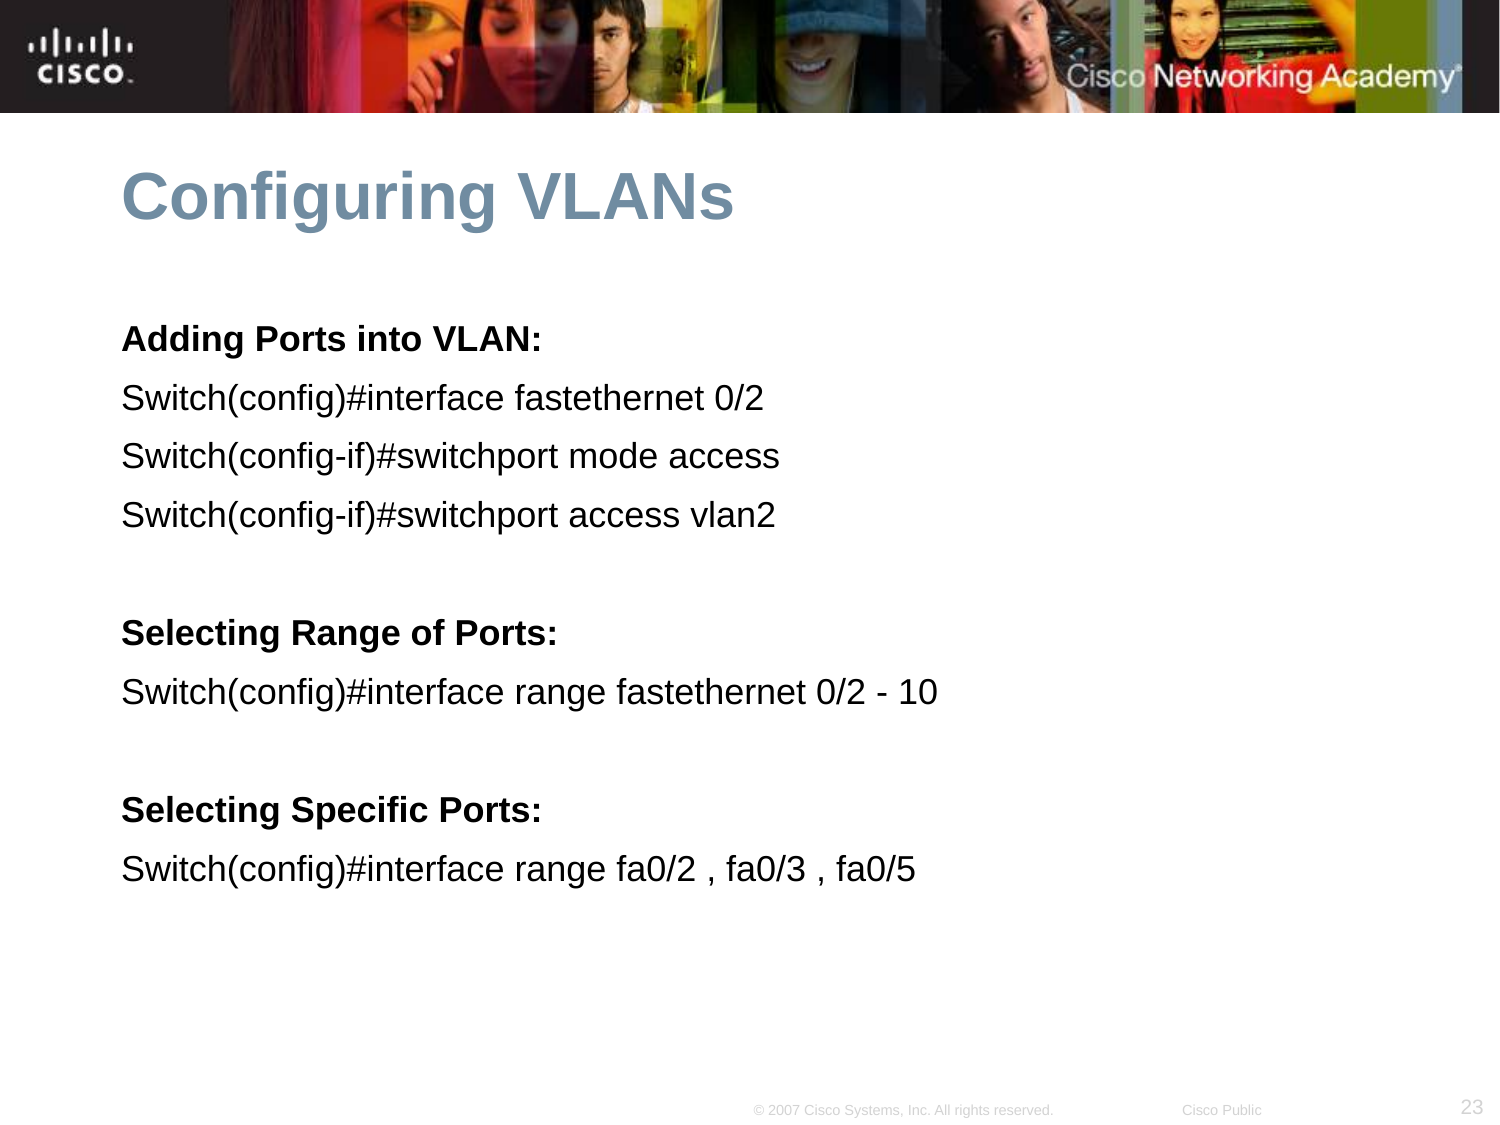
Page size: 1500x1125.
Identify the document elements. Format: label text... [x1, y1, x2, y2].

list Adding Ports into VLAN: Switch(config)#interface fastethernet 0/2 Switch(config-if)#switchport mode access Switch(config-if)#switchport access vlan2 Selecting Range of Ports: Switch(config)#interface range fastethernet 0/2 - 10 Selecting Specific Ports: Switch(config)#interface range fa0/2 , fa0/3 , fa0/5 [107, 311, 1411, 898]
picture [0, 0, 1500, 113]
title Configuring VLANs [107, 102, 1444, 241]
